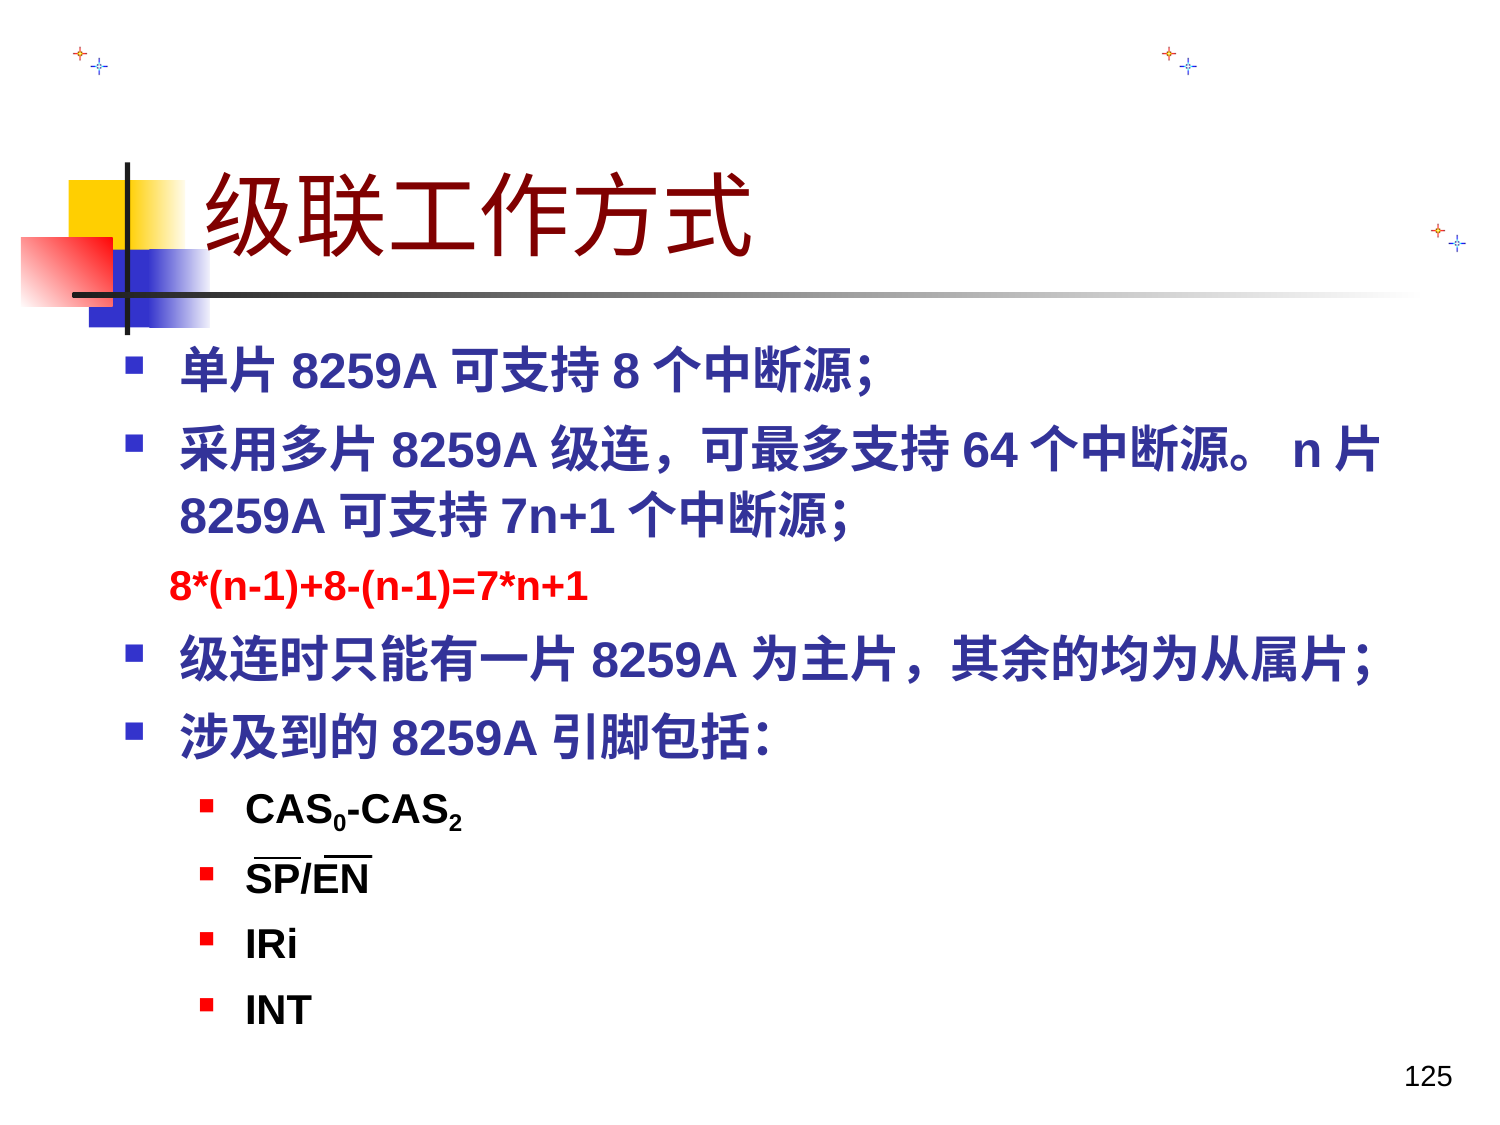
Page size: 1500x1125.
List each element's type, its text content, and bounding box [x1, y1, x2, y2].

title 级联工作方式 [188, 34, 1468, 276]
text_box [324, 858, 374, 864]
list 单片8259A可支持8个中断源； 采用多片8259A级连，可最多支持64个中断源。n片8259A可支持7n+1个中断源； 8*(n-1)+8-(n-1)=7*n+1 级连时只能有一片8259A为主片，其余的均为从属片； 涉及到的8259A引脚包括： CAS0-CAS2 SP/EN IRi INT [107, 325, 1500, 1125]
picture [62, 42, 113, 93]
